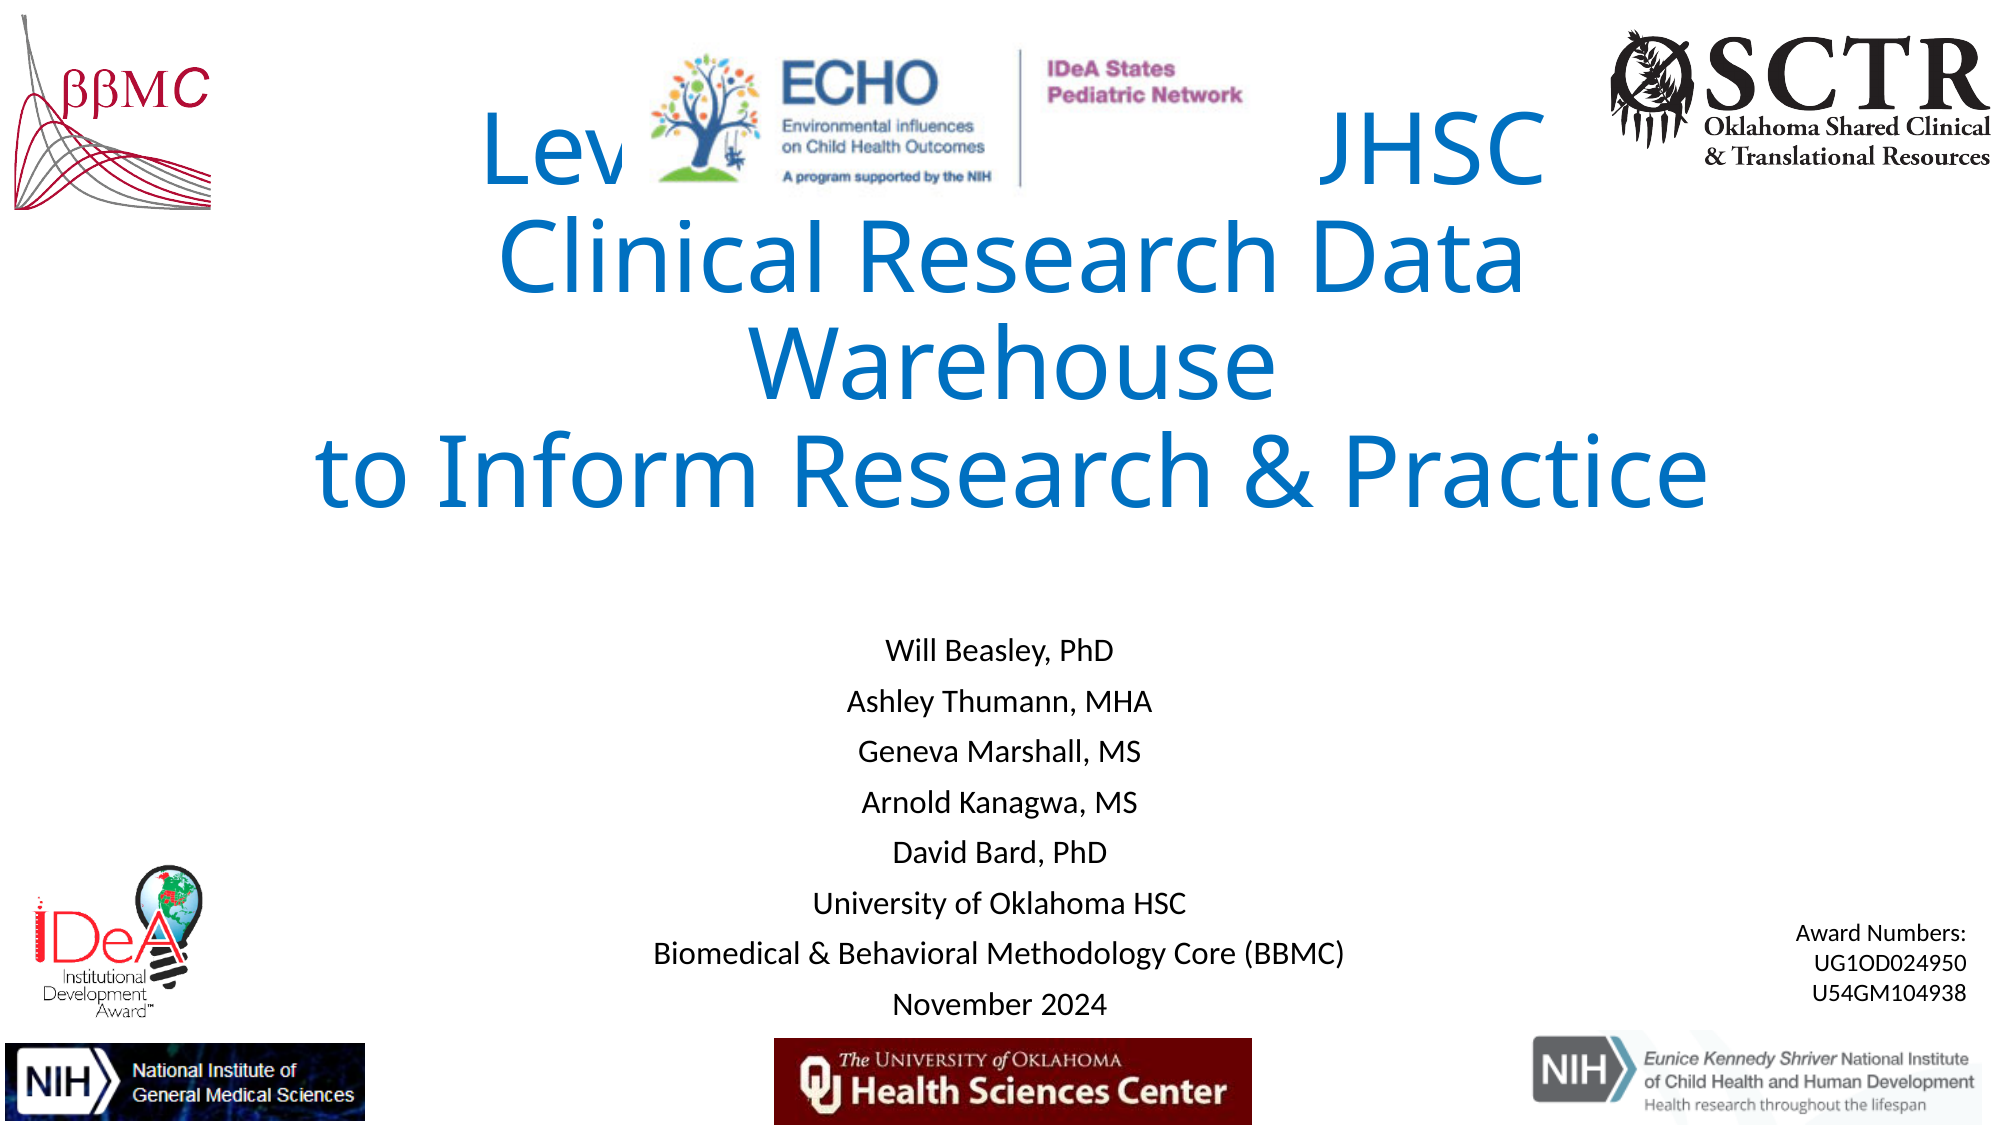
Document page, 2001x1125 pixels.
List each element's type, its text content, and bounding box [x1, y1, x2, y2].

picture [774, 1038, 1252, 1125]
subtitle Will Beasley, PhD Ashley Thumann, MHA Geneva Marshall, MS Arnold Kanagwa, MS David Bard, PhD University of Oklahoma HSC Biomedical & Behavioral Methodology Core (BBMC) November 2024 [174, 625, 1825, 1032]
title Leveraging the OUHSC Clinical Research Data Warehouse to Inform Research & Practice [263, 198, 1764, 538]
picture [1528, 1030, 1982, 1125]
text_box Award Numbers: UG1OD024950 U54GM104938 [1751, 909, 1982, 1014]
picture [5, 14, 211, 220]
picture [5, 1043, 365, 1121]
picture [18, 860, 211, 1022]
picture [1602, 14, 2000, 178]
picture [622, 15, 1320, 220]
